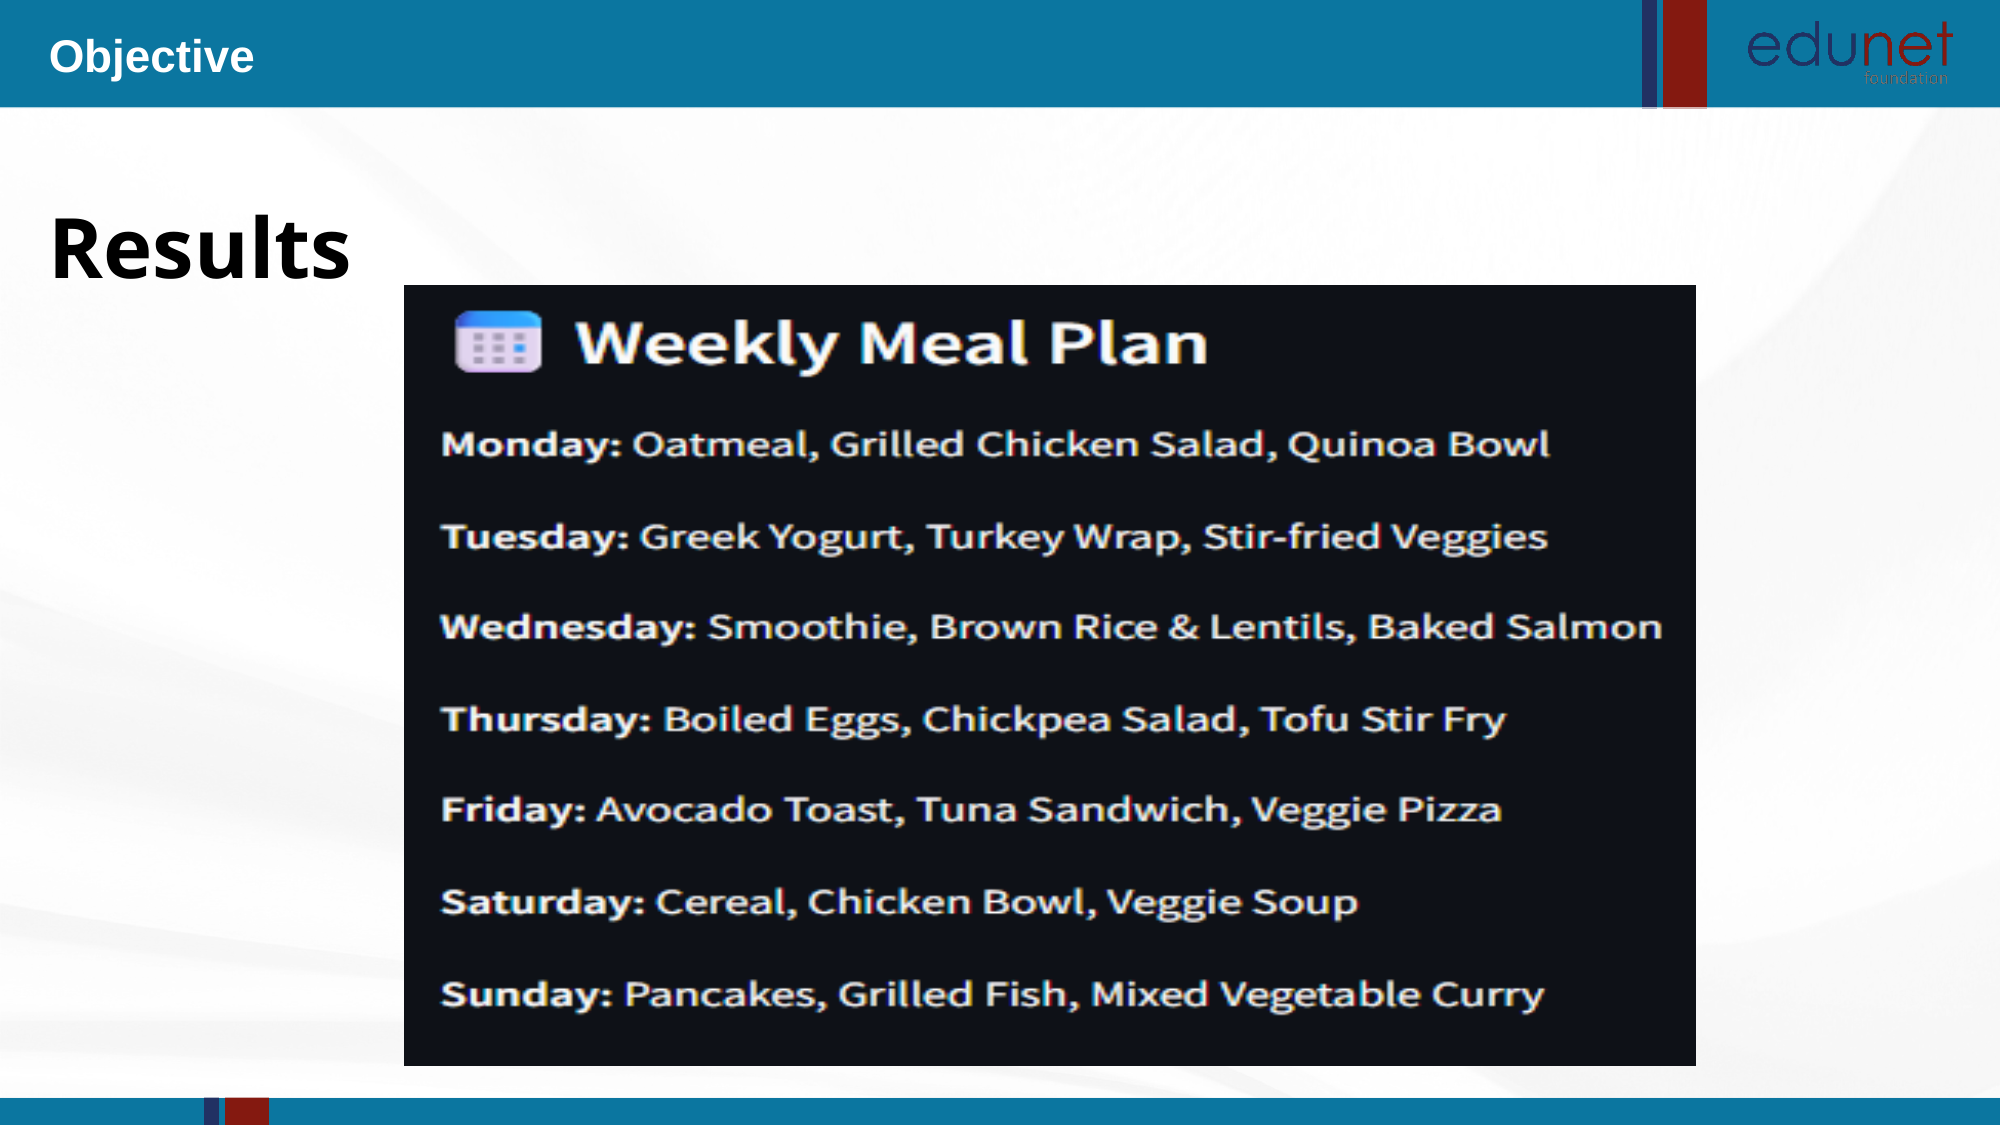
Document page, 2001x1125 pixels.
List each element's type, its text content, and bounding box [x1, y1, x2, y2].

picture [403, 284, 1697, 1067]
text_box Results [34, 138, 1530, 303]
text_box Objective [34, 18, 1966, 84]
